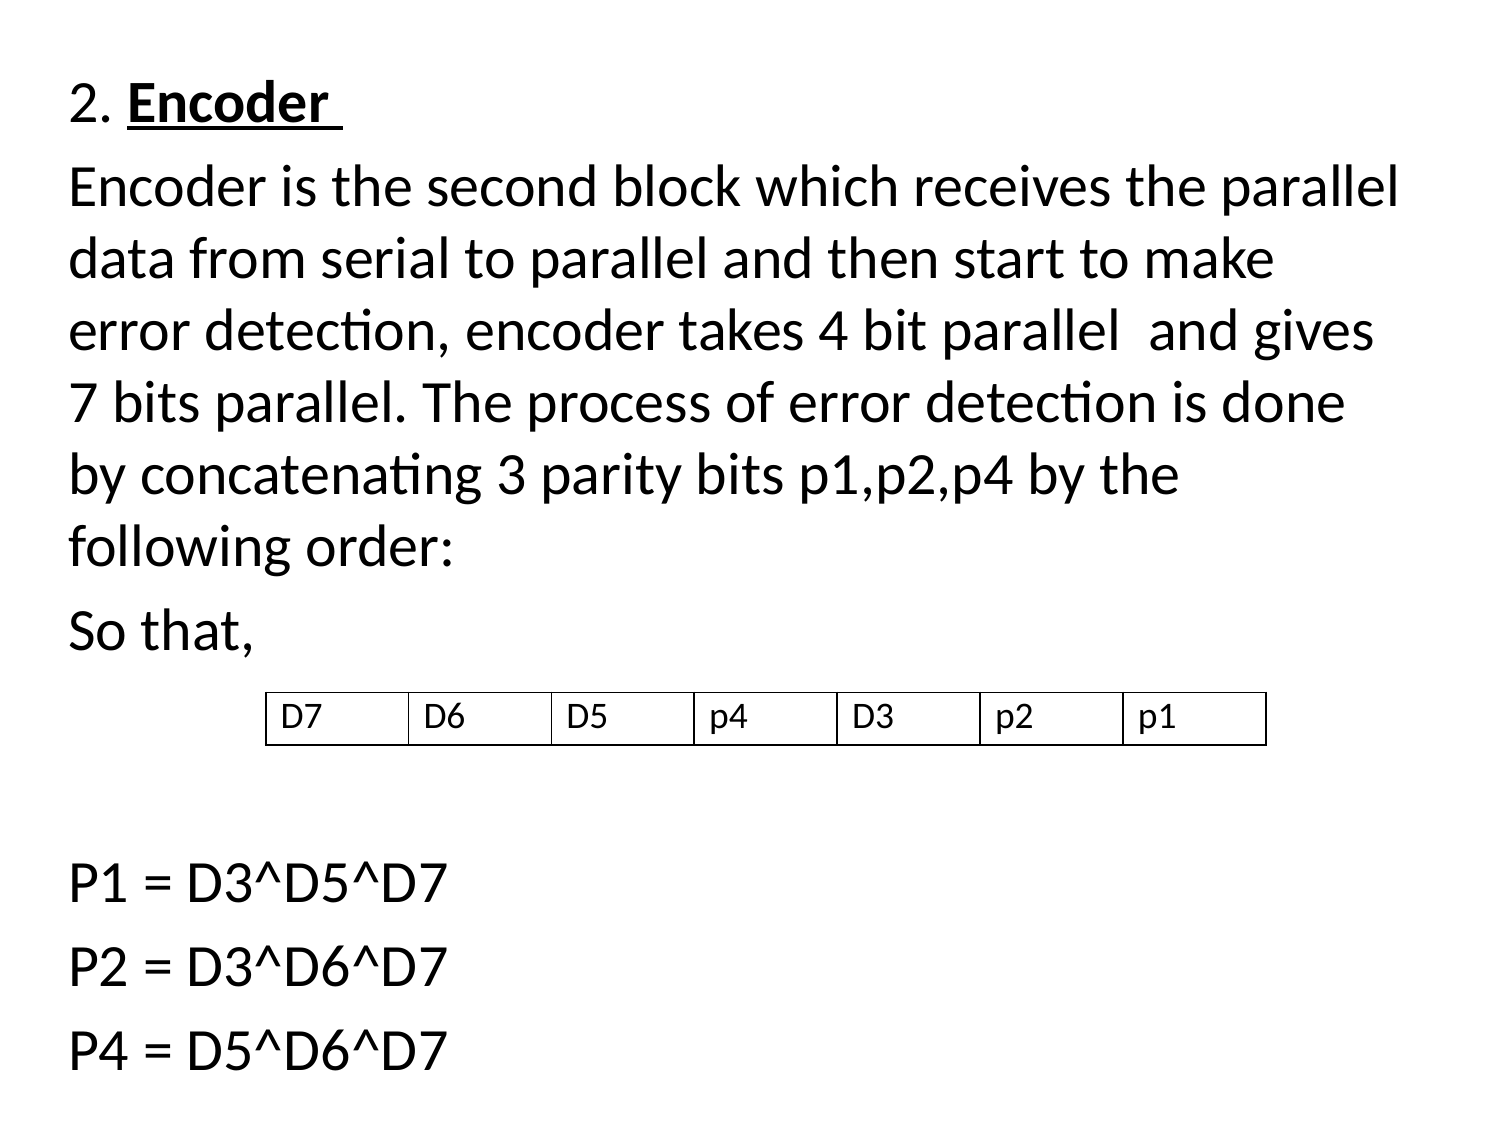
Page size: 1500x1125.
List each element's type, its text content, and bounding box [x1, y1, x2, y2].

table_header p1 [1124, 693, 1265, 744]
list 2. Encoder Encoder is the second block which receives the parallel data from serial to parallel and then start to make error detection, encoder takes 4 bit parallel and gives 7 bits parallel. The process of error detection is done by concatenating 3 parity bits p1,p2,p4 by the following order: So that, P1 = D3^D5^D7 P2 = D3^D6^D7 P4 = D5^D6^D7 [53, 54, 1425, 1094]
table_header D7 [267, 693, 408, 744]
table_header p2 [981, 693, 1122, 744]
table_header p4 [695, 693, 836, 744]
table_header D3 [838, 693, 979, 744]
table_header D5 [552, 693, 693, 744]
table_header D6 [409, 693, 551, 744]
